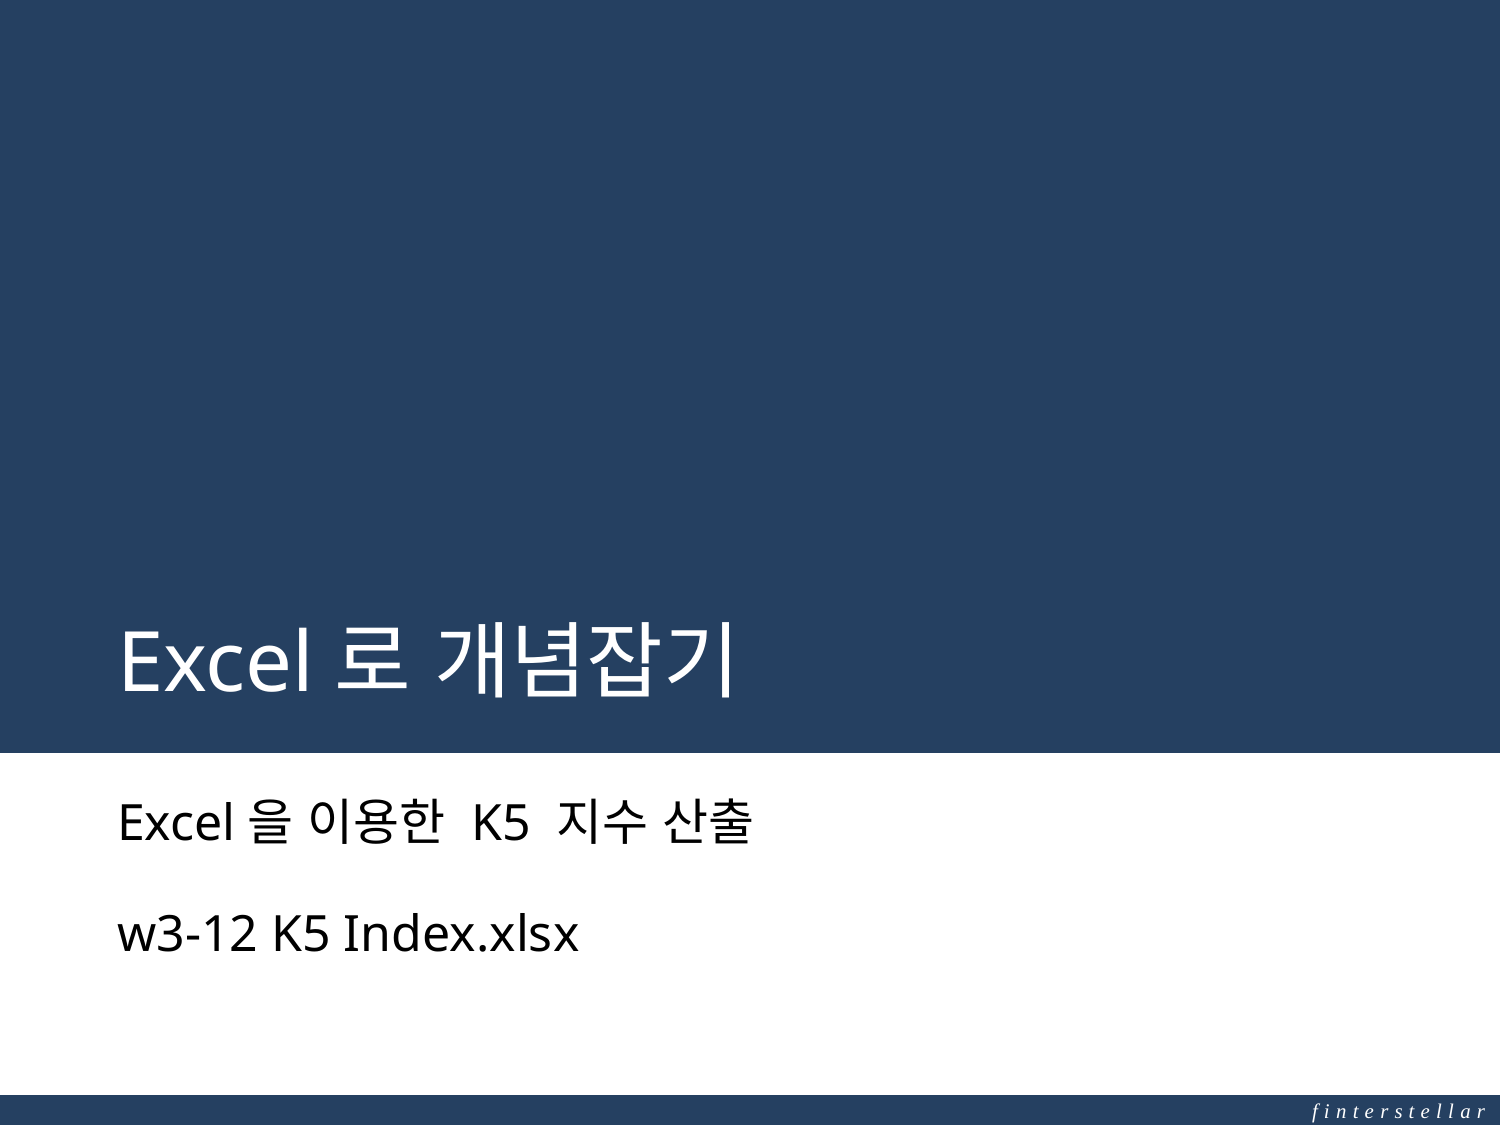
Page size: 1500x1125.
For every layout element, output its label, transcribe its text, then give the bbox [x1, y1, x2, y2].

title Excel로 개념잡기 [102, 280, 1397, 717]
list Excel을 이용한 K5 지수 산출 w3-12 K5 Index.xlsx [102, 752, 1397, 999]
